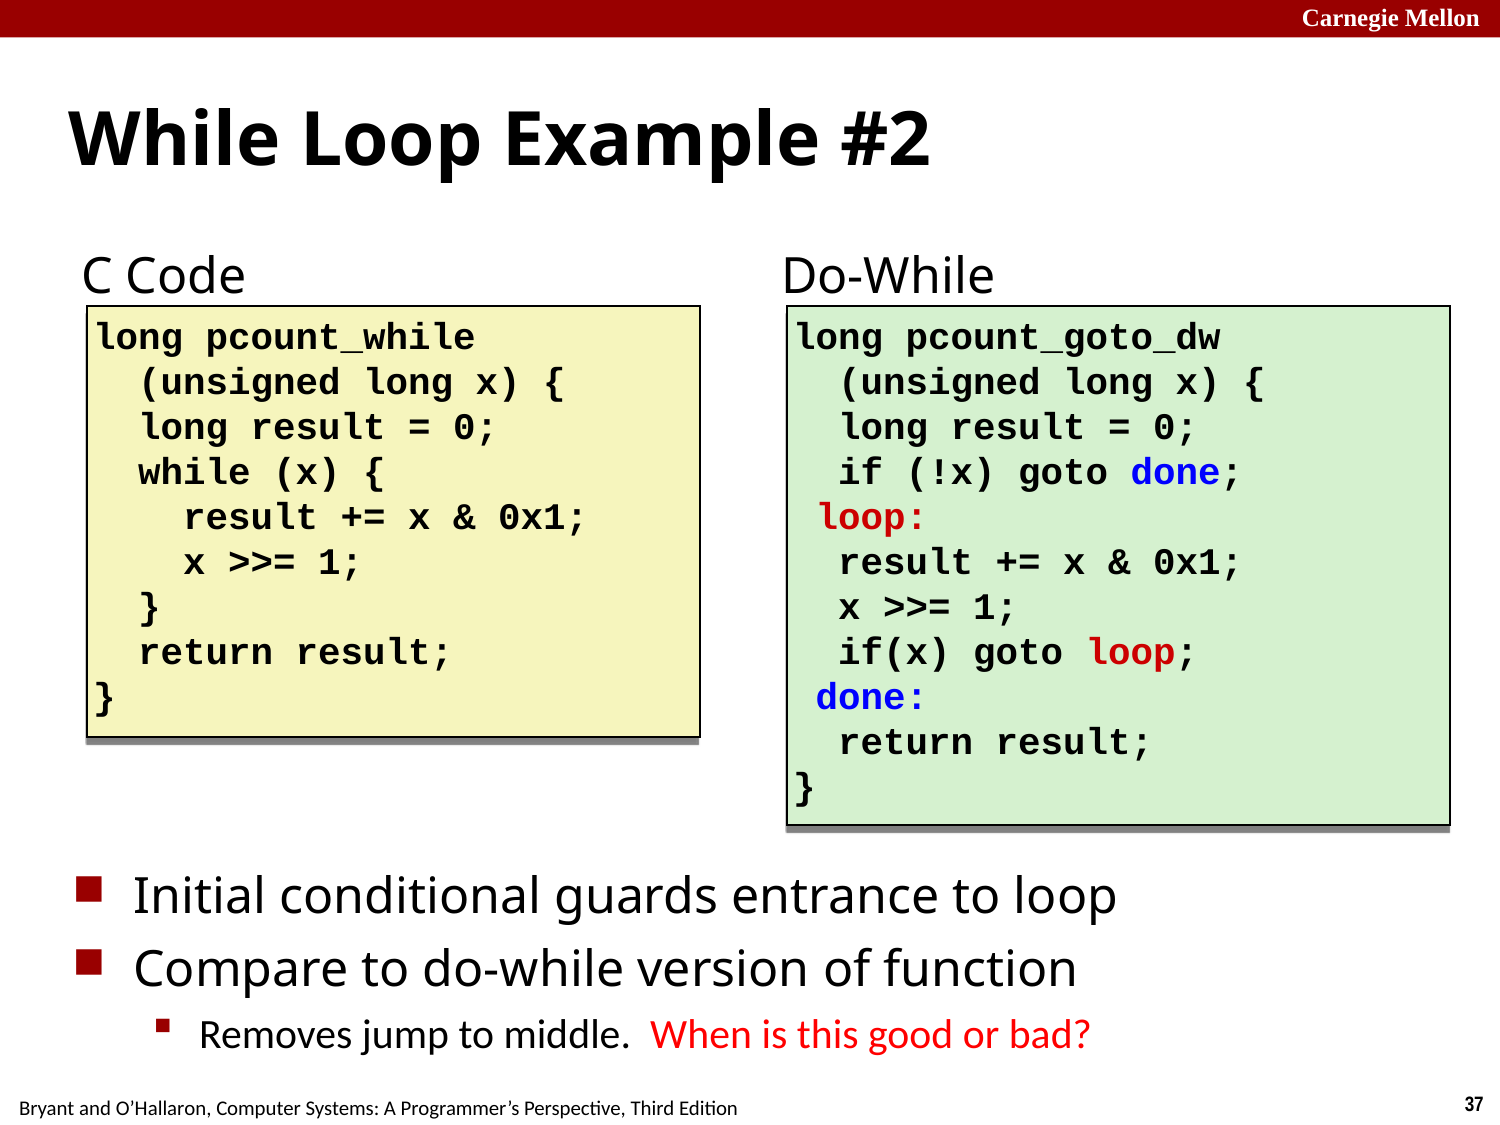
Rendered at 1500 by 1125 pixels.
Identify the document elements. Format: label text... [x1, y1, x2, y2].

title While Loop Example #2 [62, 41, 1438, 230]
text_box Do-While Version [774, 237, 1155, 311]
text_box C Code [75, 237, 505, 311]
list Initial conditional guards entrance to loop Compare to do-while version of function Removes jump to middle. When is this good or bad? [62, 856, 1438, 1067]
text_box long pcount_goto_dw (unsigned long x) { long result = 0; if (!x) goto done; loop: result += x & 0x1; x >>= 1; if(x) goto loop; done: return result; } [786, 305, 1450, 825]
text_box long pcount_while (unsigned long x) { long result = 0; while (x) { result += x & 0x1; x >>= 1; } return result; } [86, 305, 700, 738]
